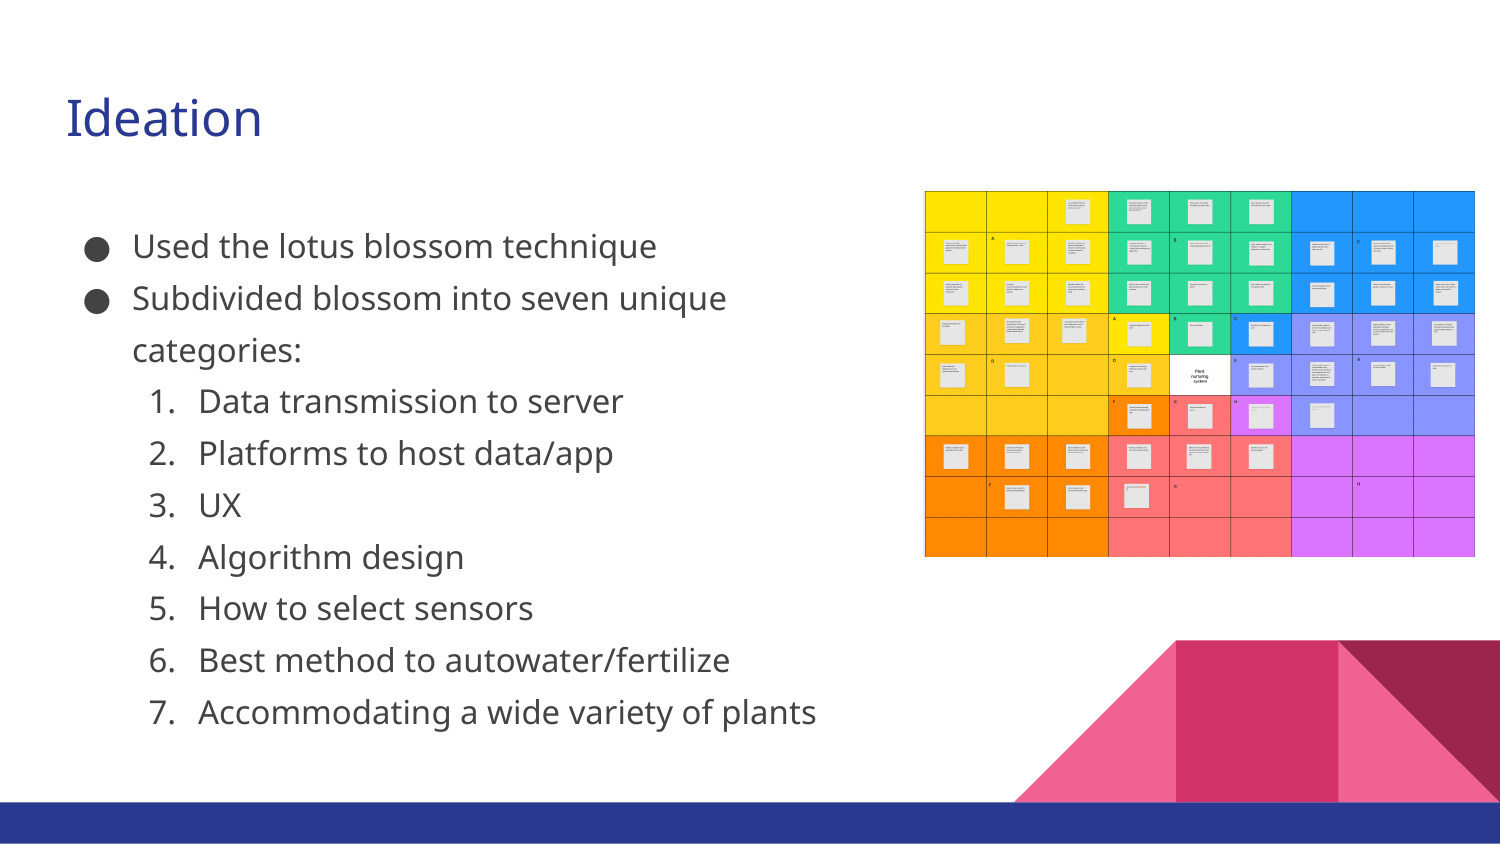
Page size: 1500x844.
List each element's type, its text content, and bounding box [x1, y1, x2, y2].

list Used the lotus blossom technique Subdivided blossom into seven unique categories: Data transmission to server Platforms to host data/app UX Algorithm design How to select sensors Best method to autowater/fertilize Accommodating a wide variety of plants [51, 201, 899, 750]
picture [923, 191, 1476, 558]
title Ideation [51, 67, 1449, 167]
